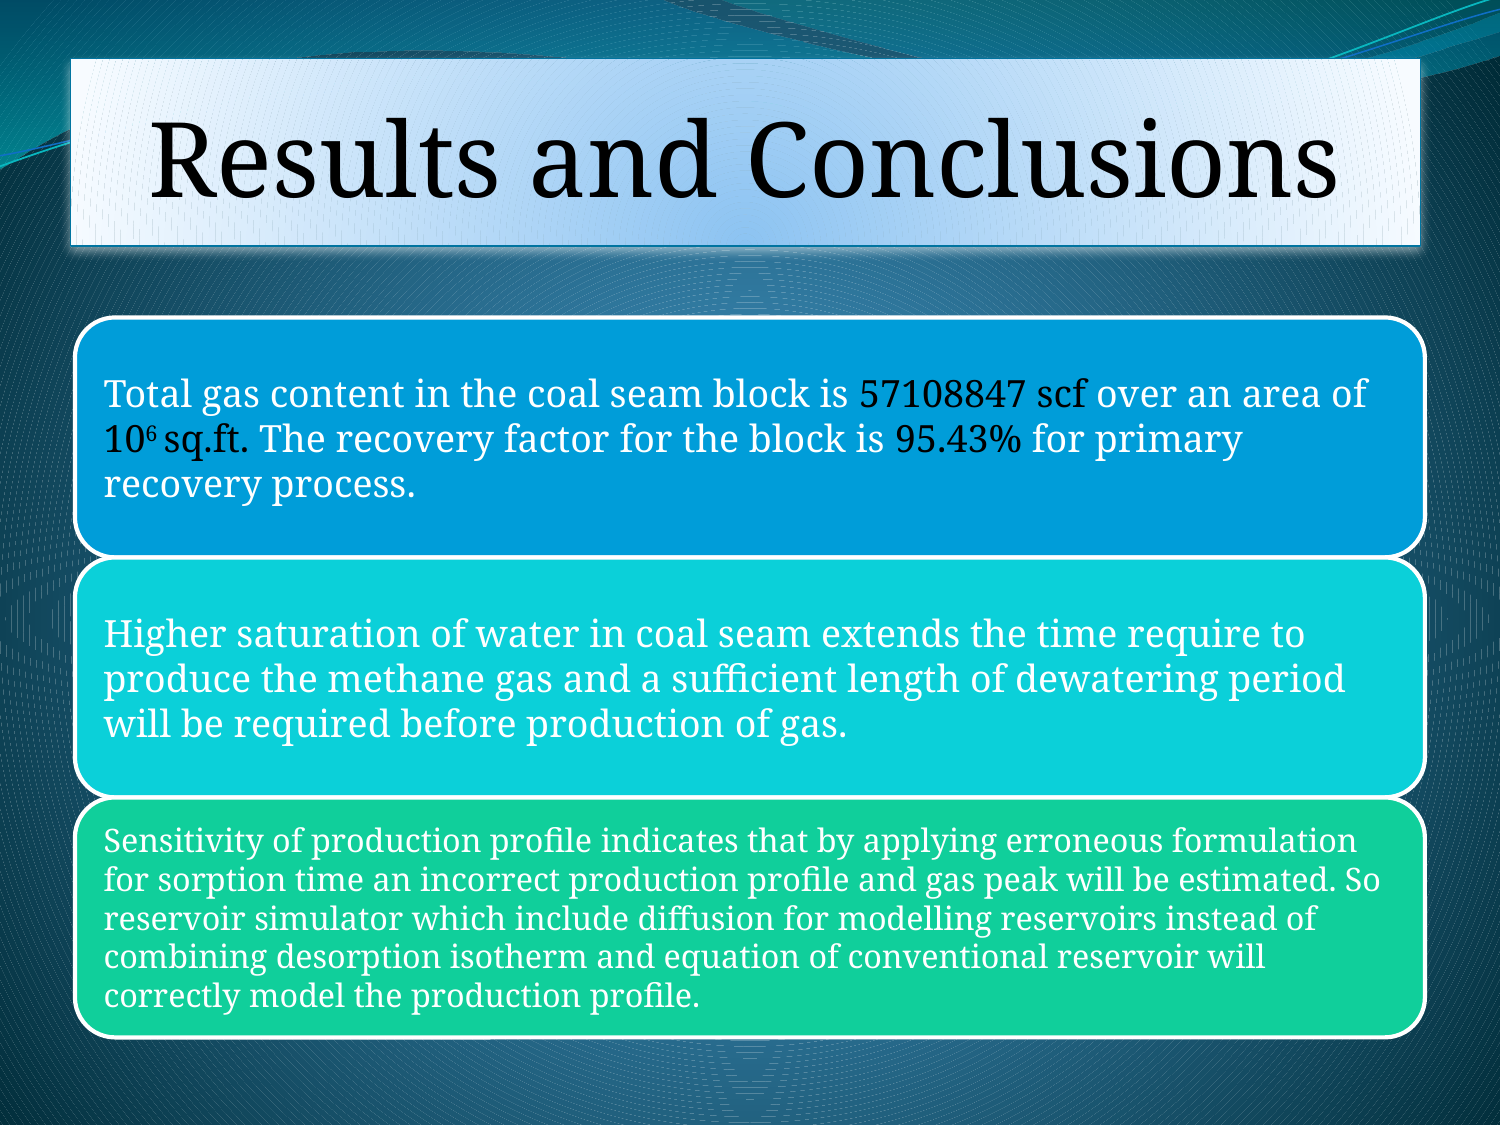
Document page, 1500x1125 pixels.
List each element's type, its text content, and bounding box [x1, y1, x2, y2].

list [74, 317, 1426, 1038]
title Results and Conclusions [70, 58, 1421, 247]
